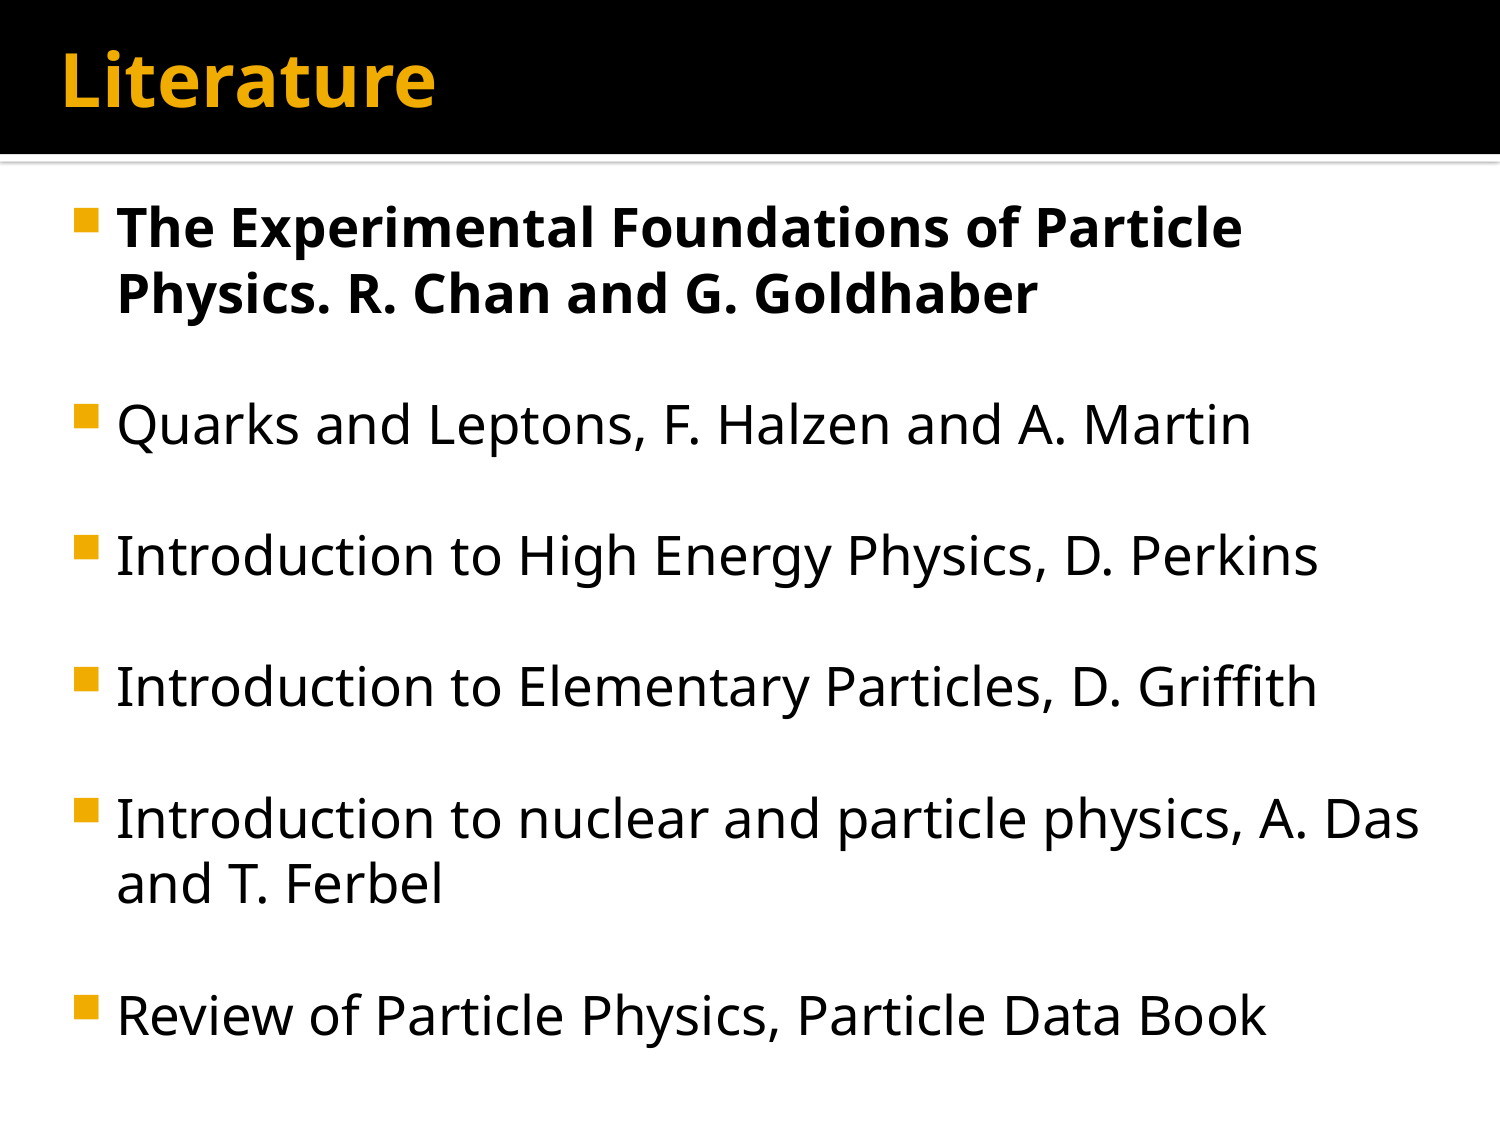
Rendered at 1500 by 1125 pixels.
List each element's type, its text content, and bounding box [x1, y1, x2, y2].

title Literature [44, 0, 1467, 155]
list The Experimental Foundations of Particle Physics. R. Chan and G. Goldhaber Quarks and Leptons, F. Halzen and A. Martin Introduction to High Energy Physics, D. Perkins Introduction to Elementary Particles, D. Griffith Introduction to nuclear and particle physics, A. Das and T. Ferbel Review of Particle Physics, Particle Data Book [43, 177, 1467, 1074]
